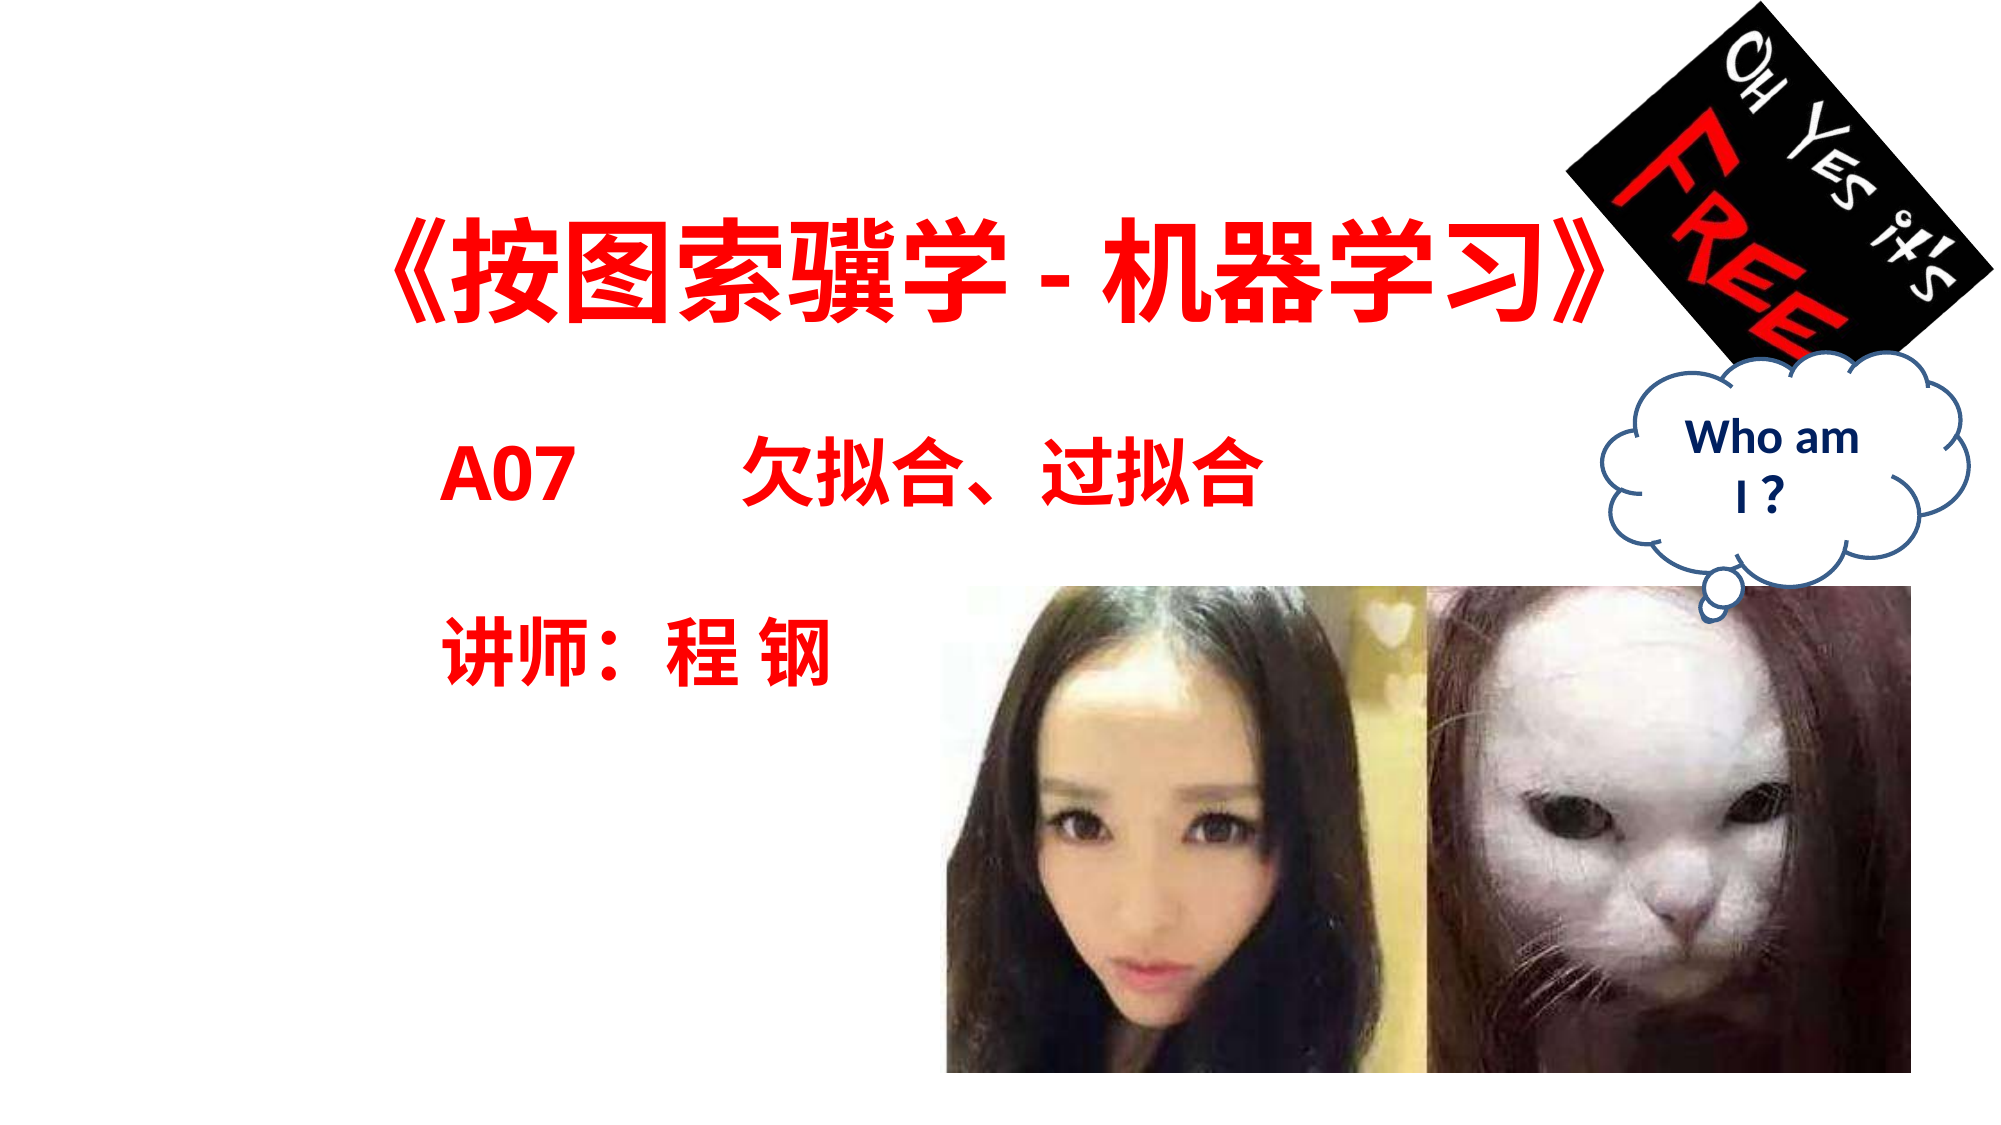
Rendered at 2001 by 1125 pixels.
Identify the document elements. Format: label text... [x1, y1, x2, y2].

picture [1565, 0, 1995, 366]
text_box Who am I？ [1599, 357, 1971, 584]
text_box 《按图索骥学-机器学习》 [249, 208, 1749, 600]
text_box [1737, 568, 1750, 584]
picture [940, 585, 1912, 1074]
text_box A07 欠拟合、过拟合 讲师：程 钢 [425, 600, 935, 704]
